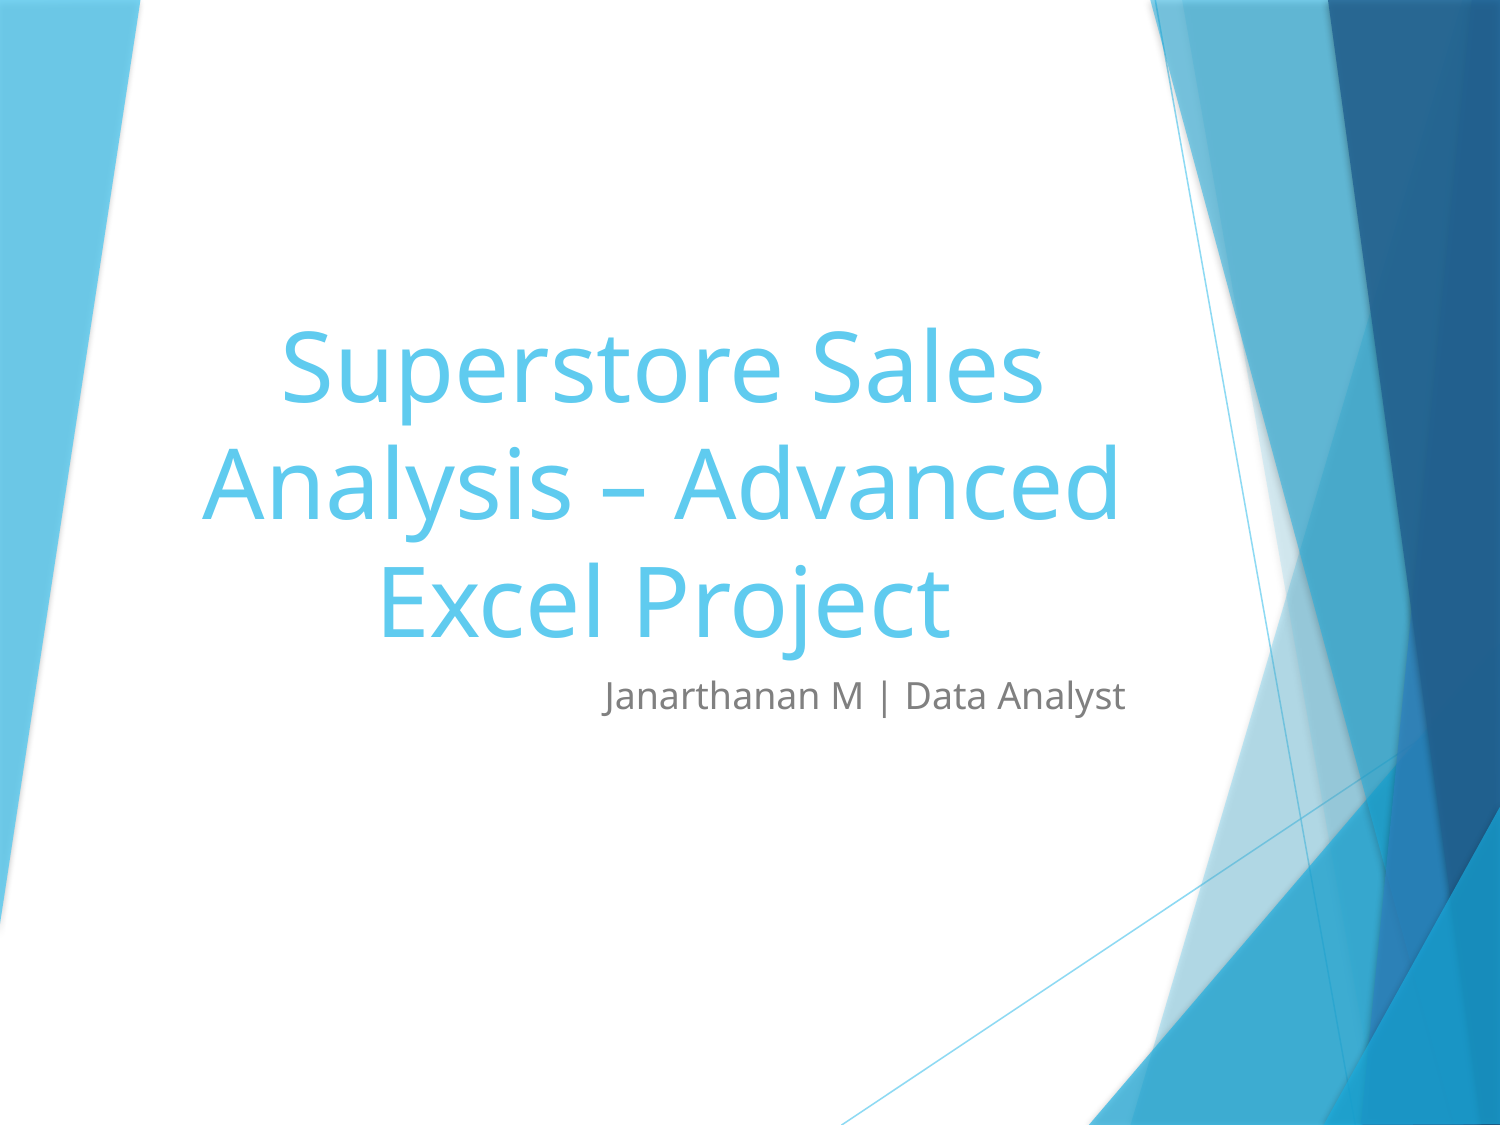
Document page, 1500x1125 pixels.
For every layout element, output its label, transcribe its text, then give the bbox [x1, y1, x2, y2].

subtitle Janarthanan M | Data Analyst [185, 664, 1142, 845]
title Superstore Sales Analysis – Advanced Excel Project [185, 258, 1142, 664]
